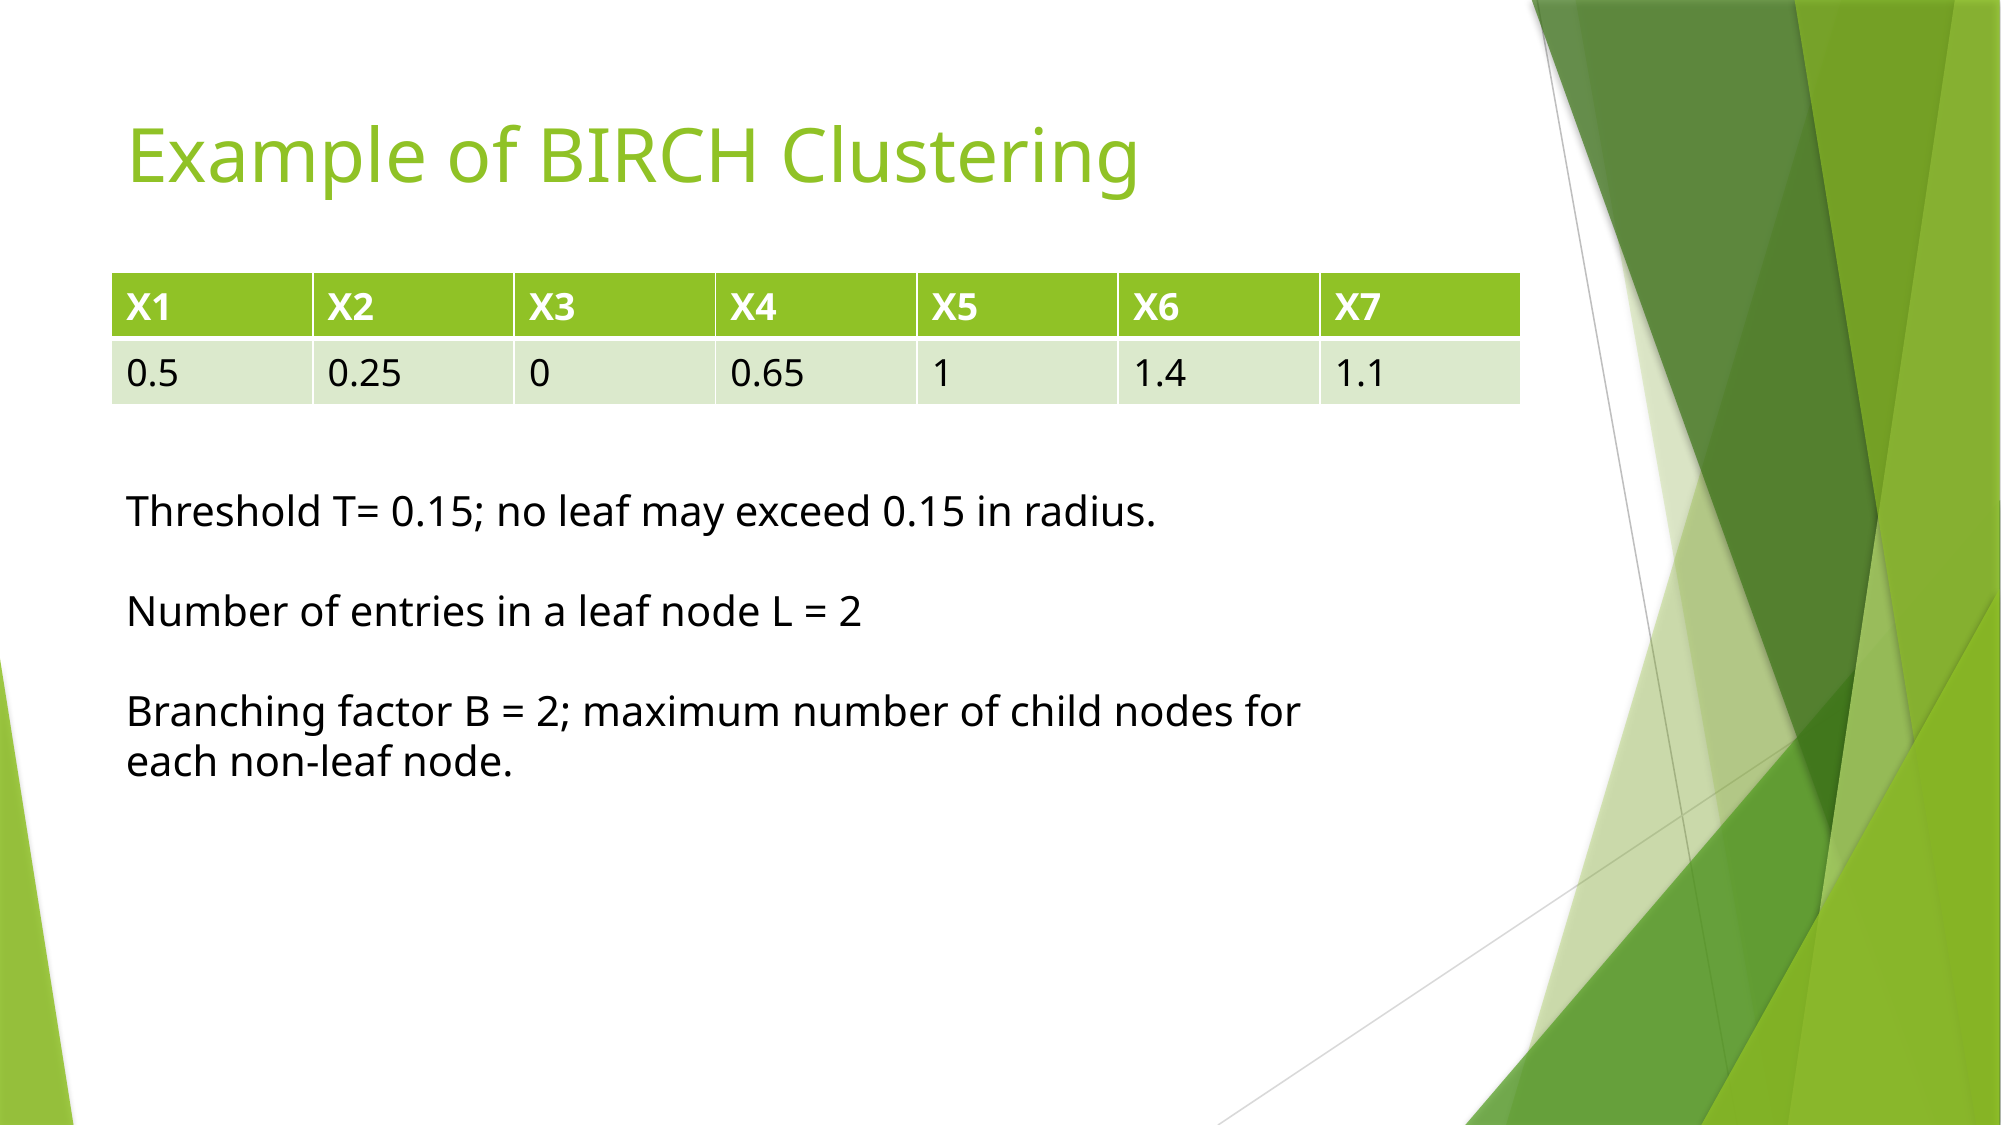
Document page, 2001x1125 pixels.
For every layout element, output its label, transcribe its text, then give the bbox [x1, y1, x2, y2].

table_header X3 [515, 273, 715, 336]
table_header X5 [918, 273, 1117, 336]
table_cell 0 [515, 341, 715, 404]
table_header X1 [112, 273, 312, 336]
text_box Threshold T= 0.15; no leaf may exceed 0.15 in radius. Number of entries in a leaf node L = 2 Branching factor B = 2; maximum number of child nodes for each non-leaf node. [111, 477, 1373, 793]
table_cell 1.1 [1321, 341, 1520, 404]
table_cell 0.5 [112, 341, 312, 404]
table_header X7 [1321, 273, 1520, 336]
title Example of BIRCH Clustering [111, 99, 1522, 272]
table_header X4 [716, 273, 916, 336]
table_cell 1 [918, 341, 1117, 404]
table_cell 0.65 [716, 341, 916, 404]
table_header X2 [314, 273, 513, 336]
table_cell 1.4 [1119, 341, 1319, 404]
table_header X6 [1119, 273, 1319, 336]
table_cell 0.25 [314, 341, 513, 404]
